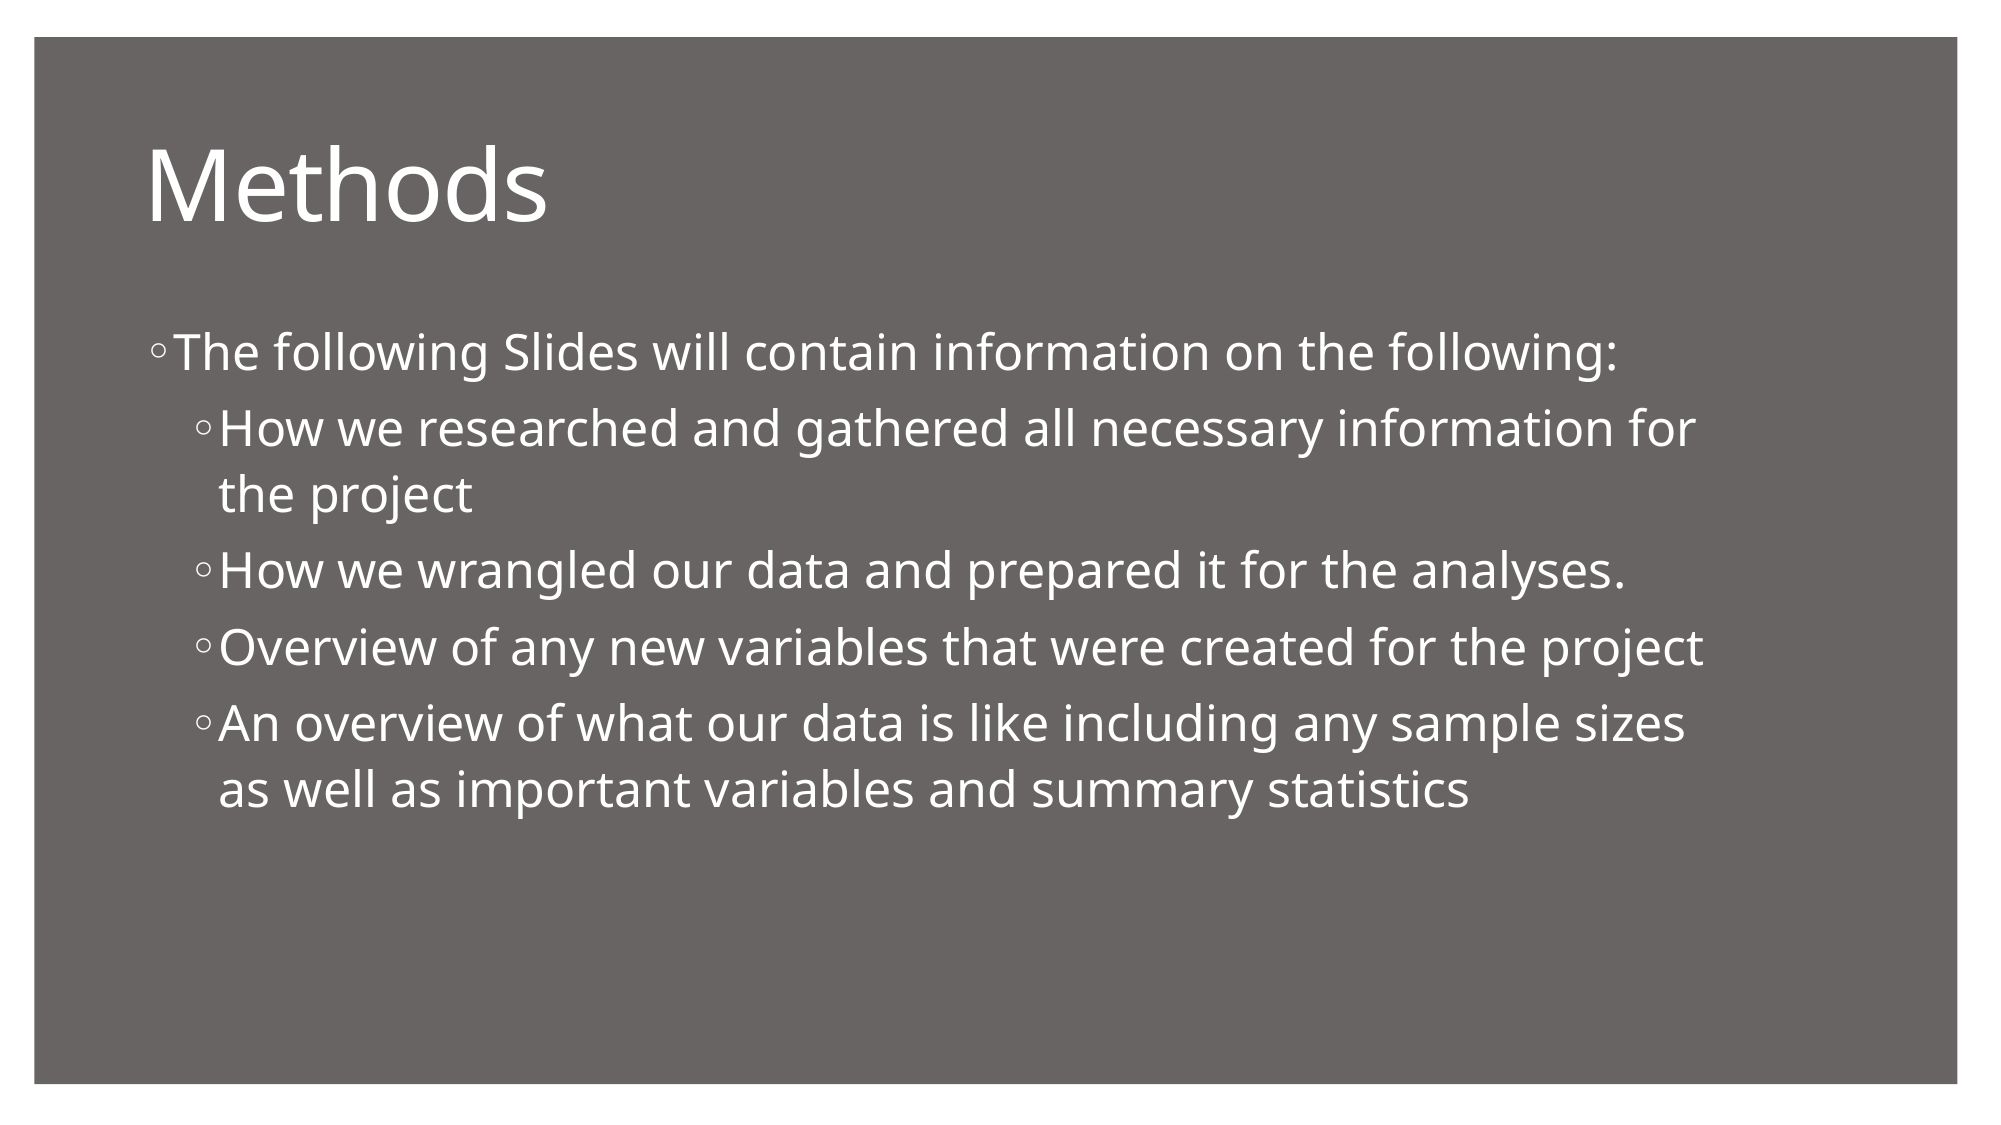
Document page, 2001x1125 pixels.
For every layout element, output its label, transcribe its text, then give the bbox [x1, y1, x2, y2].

list The following Slides will contain information on the following: How we researched and gathered all necessary information for the project How we wrangled our data and prepared it for the analyses. Overview of any new variables that were created for the project An overview of what our data is like including any sample sizes as well as important variables and summary statistics [128, 306, 1736, 866]
title Methods [128, 64, 1736, 306]
text_box [34, 37, 1958, 1085]
text_box [0, 0, 2000, 1125]
